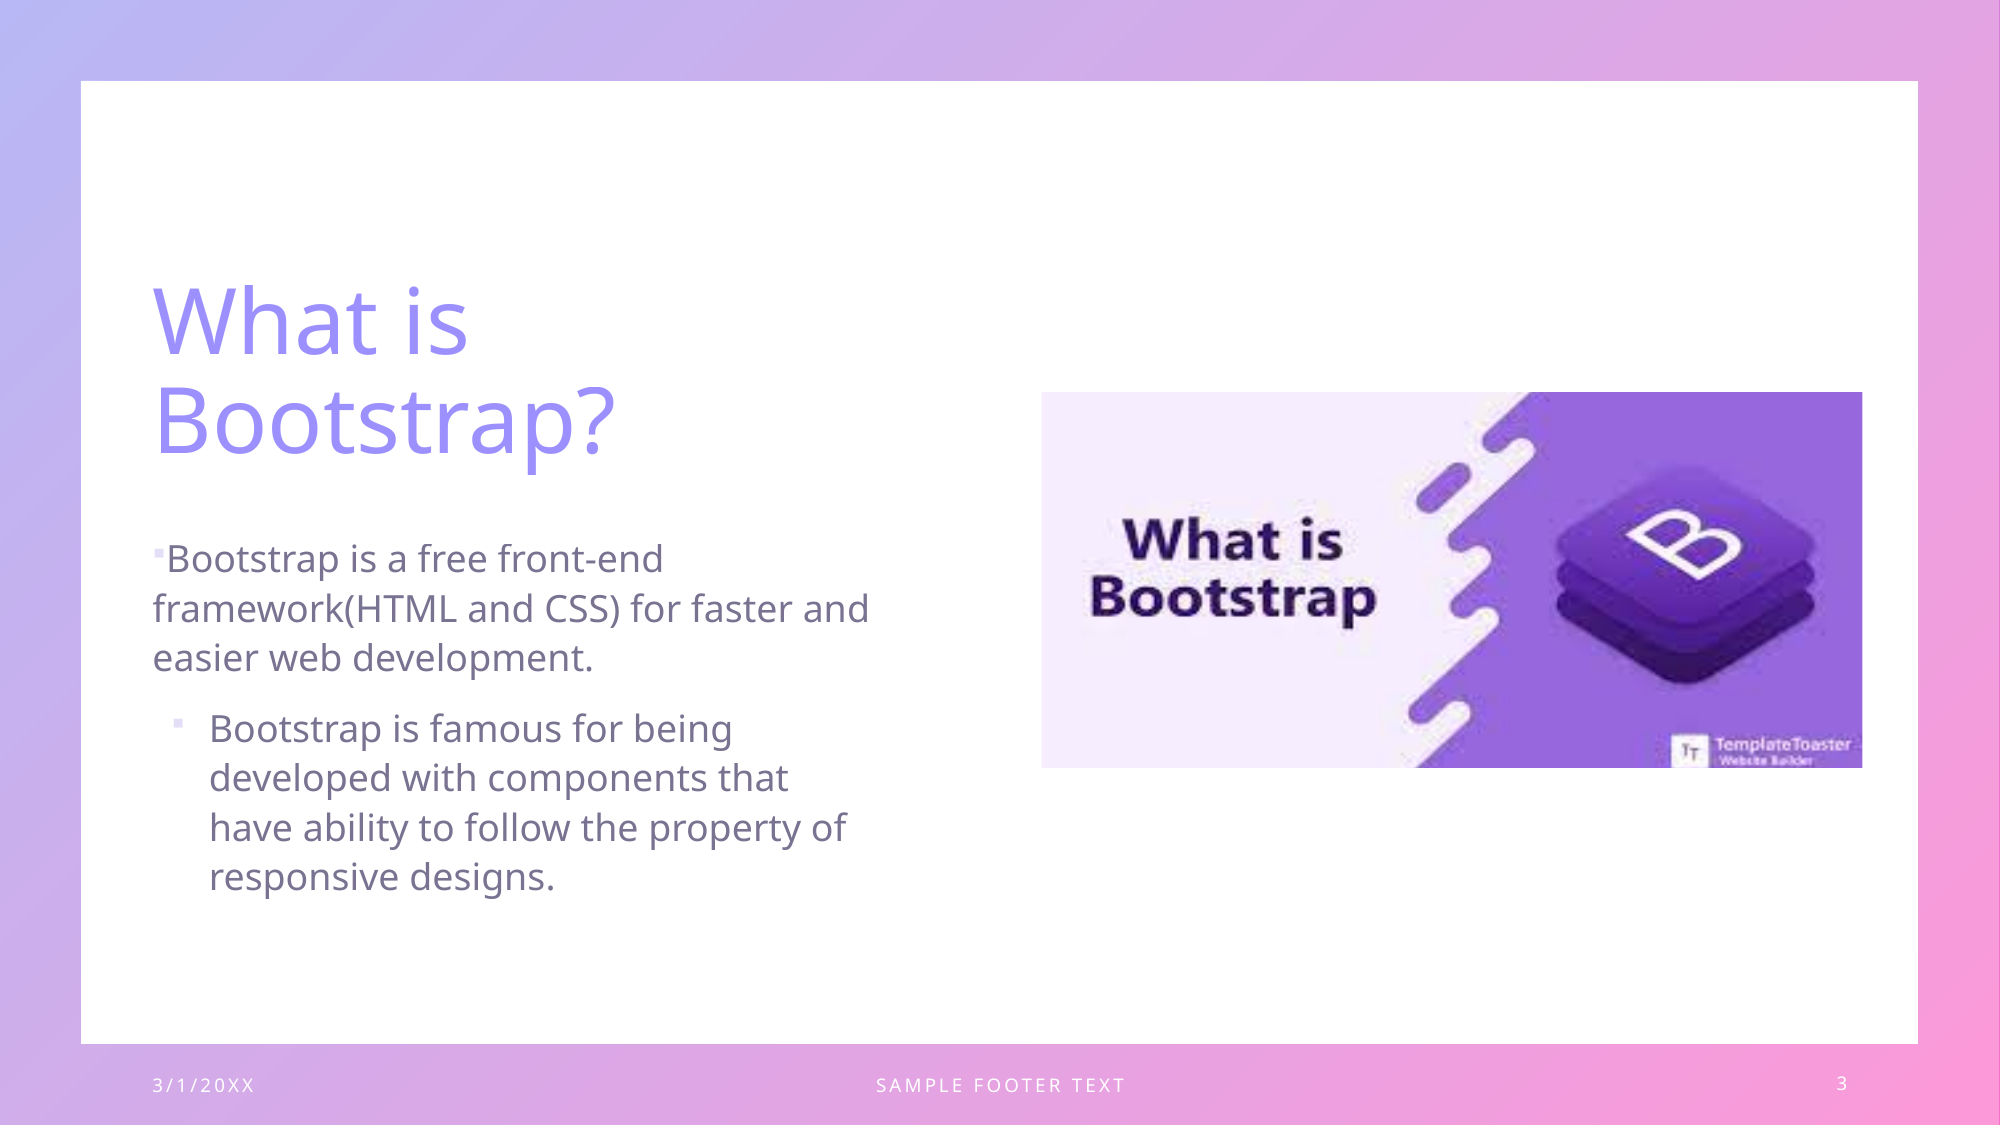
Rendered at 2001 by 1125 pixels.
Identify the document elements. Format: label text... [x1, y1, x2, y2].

text_box [0, 0, 2000, 1125]
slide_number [137, 1054, 588, 1115]
slide_number 3 [1412, 1054, 1863, 1115]
text_box [82, 82, 1918, 1043]
footer SAMPLE FOOTER TEXT [662, 1054, 1338, 1115]
title What is Bootstrap? [137, 140, 889, 482]
list Bootstrap is a free front-end framework(HTML and CSS) for faster and easier web development. Bootstrap is famous for being developed with components that have ability to follow the property of responsive designs. [137, 523, 889, 1014]
picture [1041, 392, 1863, 768]
